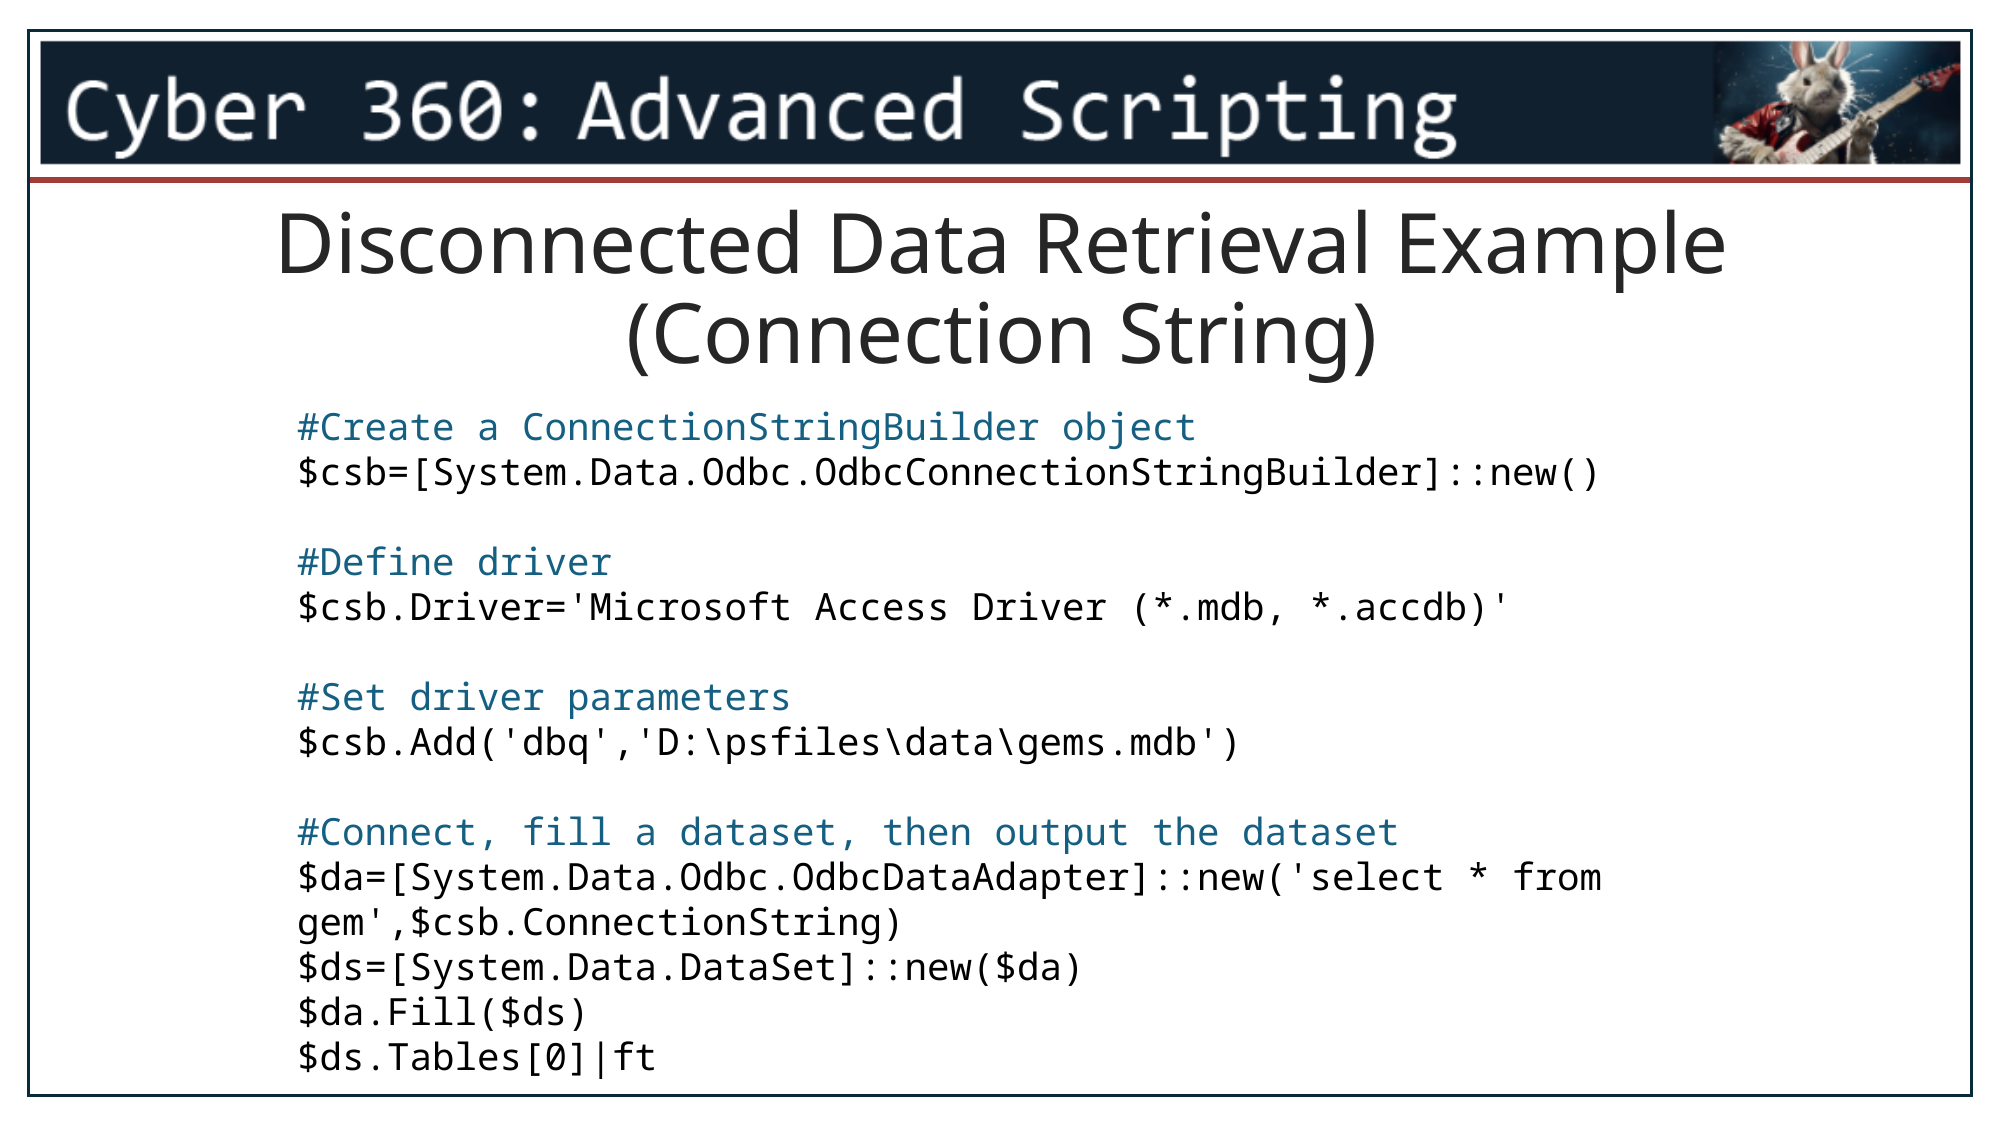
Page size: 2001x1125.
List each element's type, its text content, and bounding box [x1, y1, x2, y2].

list Disconnected Data Retrieval Example (Connection String) [84, 179, 1921, 404]
text_box #Create a ConnectionStringBuilder object $csb=[System.Data.Odbc.OdbcConnectionStringBuilder]::new() #Define driver $csb.Driver='Microsoft Access Driver (*.mdb, *.accdb)' #Set driver parameters $csb.Add('dbq','D:\psfiles\data\gems.mdb') #Connect, fill a dataset, then output the dataset $da=[System.Data.Odbc.OdbcDataAdapter]::new('select * from gem',$csb.ConnectionString) $ds=[System.Data.DataSet]::new($da) $da.Fill($ds) $ds.Tables[0]|ft [282, 395, 1723, 1086]
picture [34, 38, 1966, 168]
